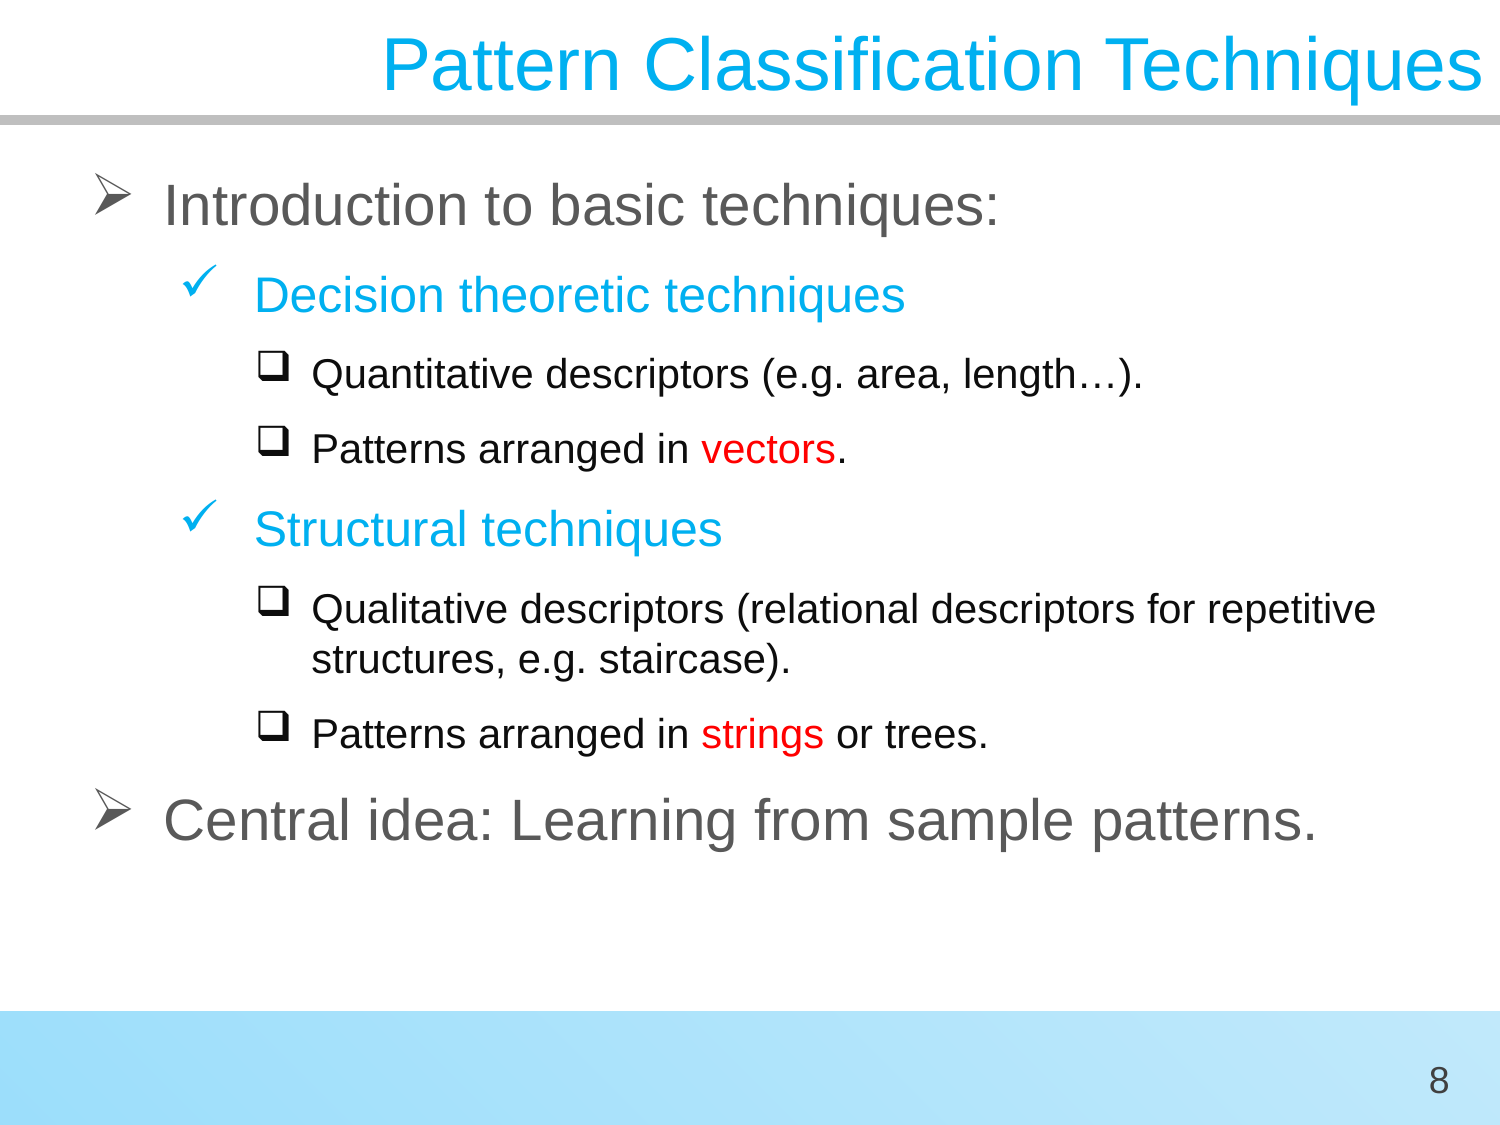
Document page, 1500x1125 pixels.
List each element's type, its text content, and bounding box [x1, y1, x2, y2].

list Introduction to basic techniques: Decision theoretic techniques Quantitative descriptors (e.g. area, length…). Patterns arranged in vectors. Structural techniques Qualitative descriptors (relational descriptors for repetitive structures, e.g. staircase). Patterns arranged in strings or trees. Central idea: Learning from sample patterns. [75, 159, 1425, 1012]
title Pattern Classification Techniques [0, 0, 1500, 122]
